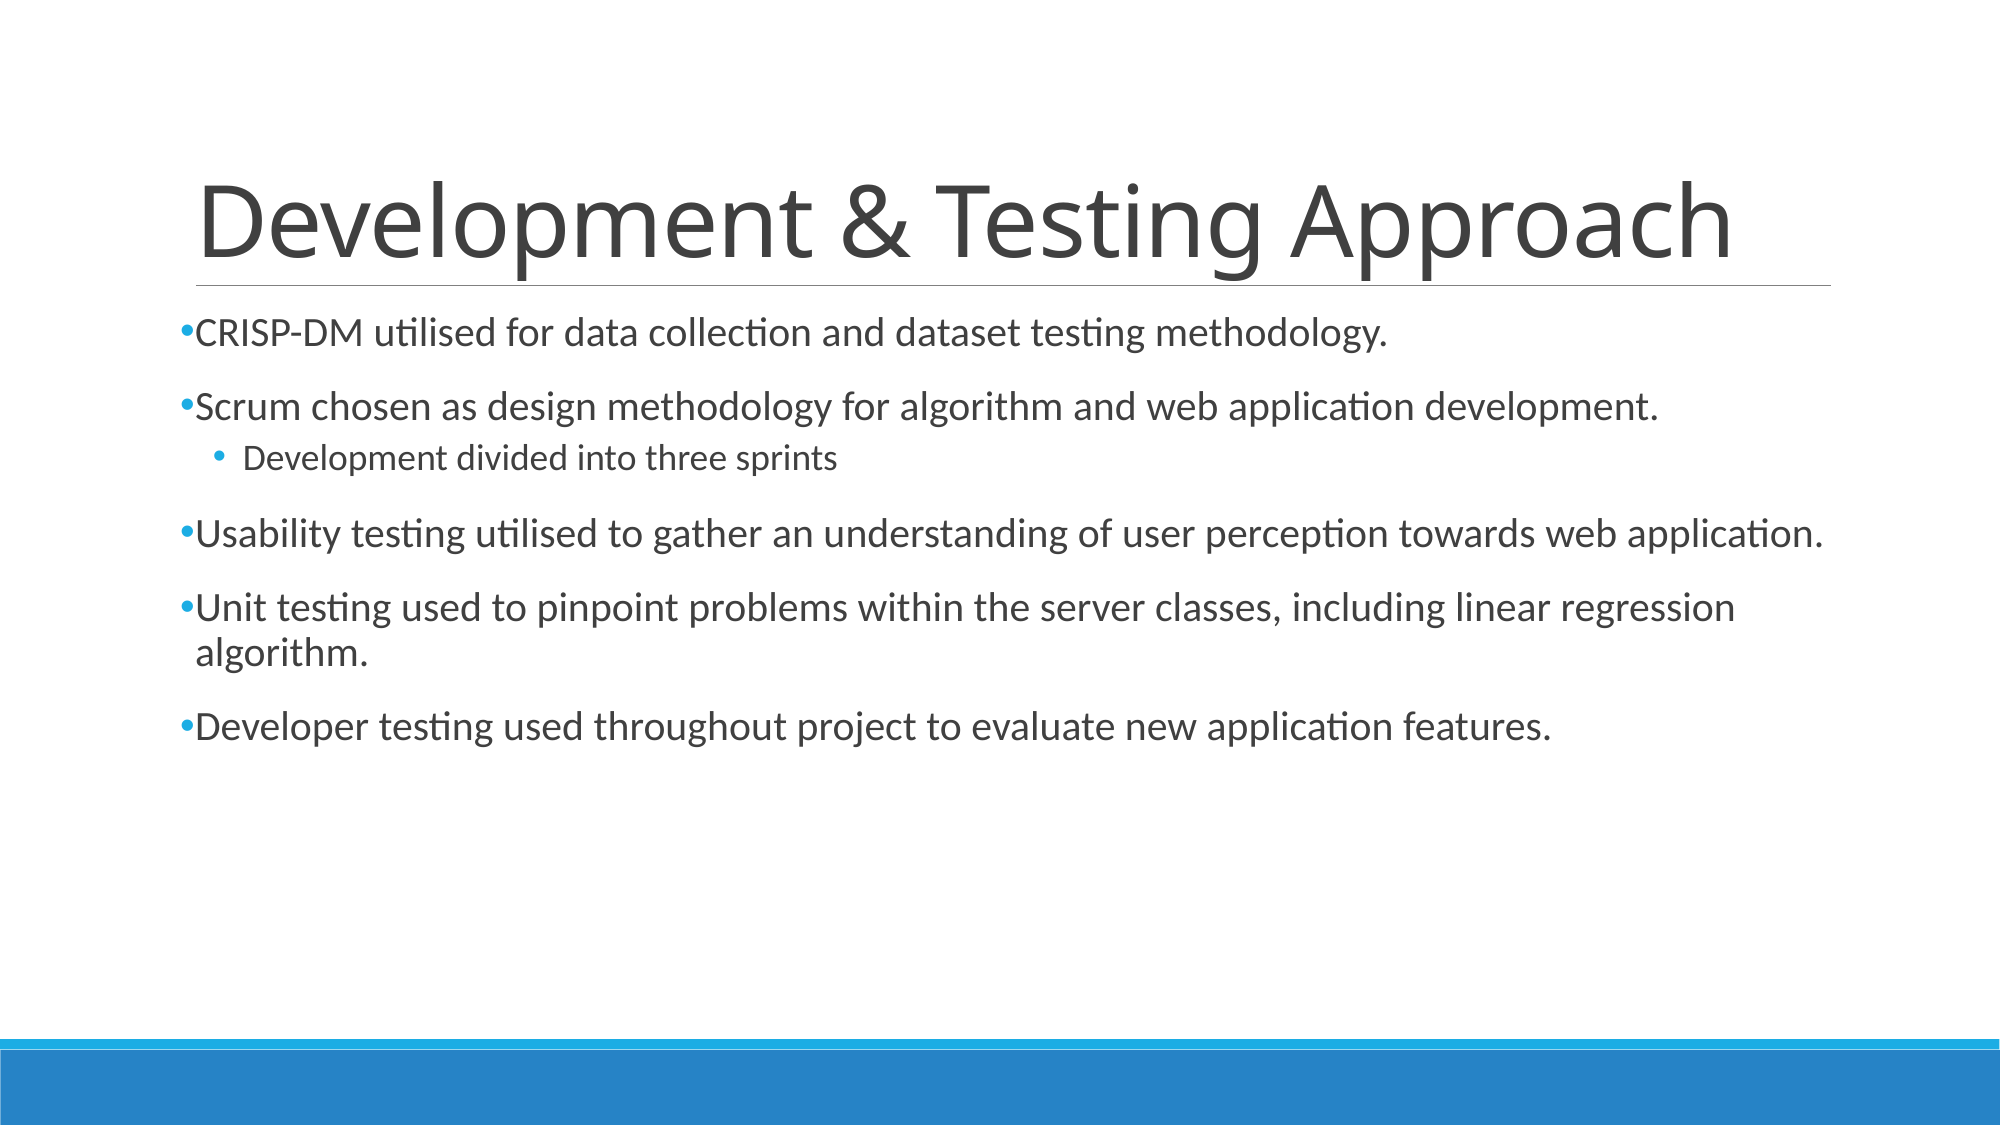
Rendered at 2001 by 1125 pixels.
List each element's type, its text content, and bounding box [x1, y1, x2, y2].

title Development & Testing Approach [180, 47, 1830, 285]
list CRISP-DM utilised for data collection and dataset testing methodology. Scrum chosen as design methodology for algorithm and web application development. Development divided into three sprints Usability testing utilised to gather an understanding of user perception towards web application. Unit testing used to pinpoint problems within the server classes, including linear regression algorithm. Developer testing used throughout project to evaluate new application features. [180, 302, 1830, 963]
